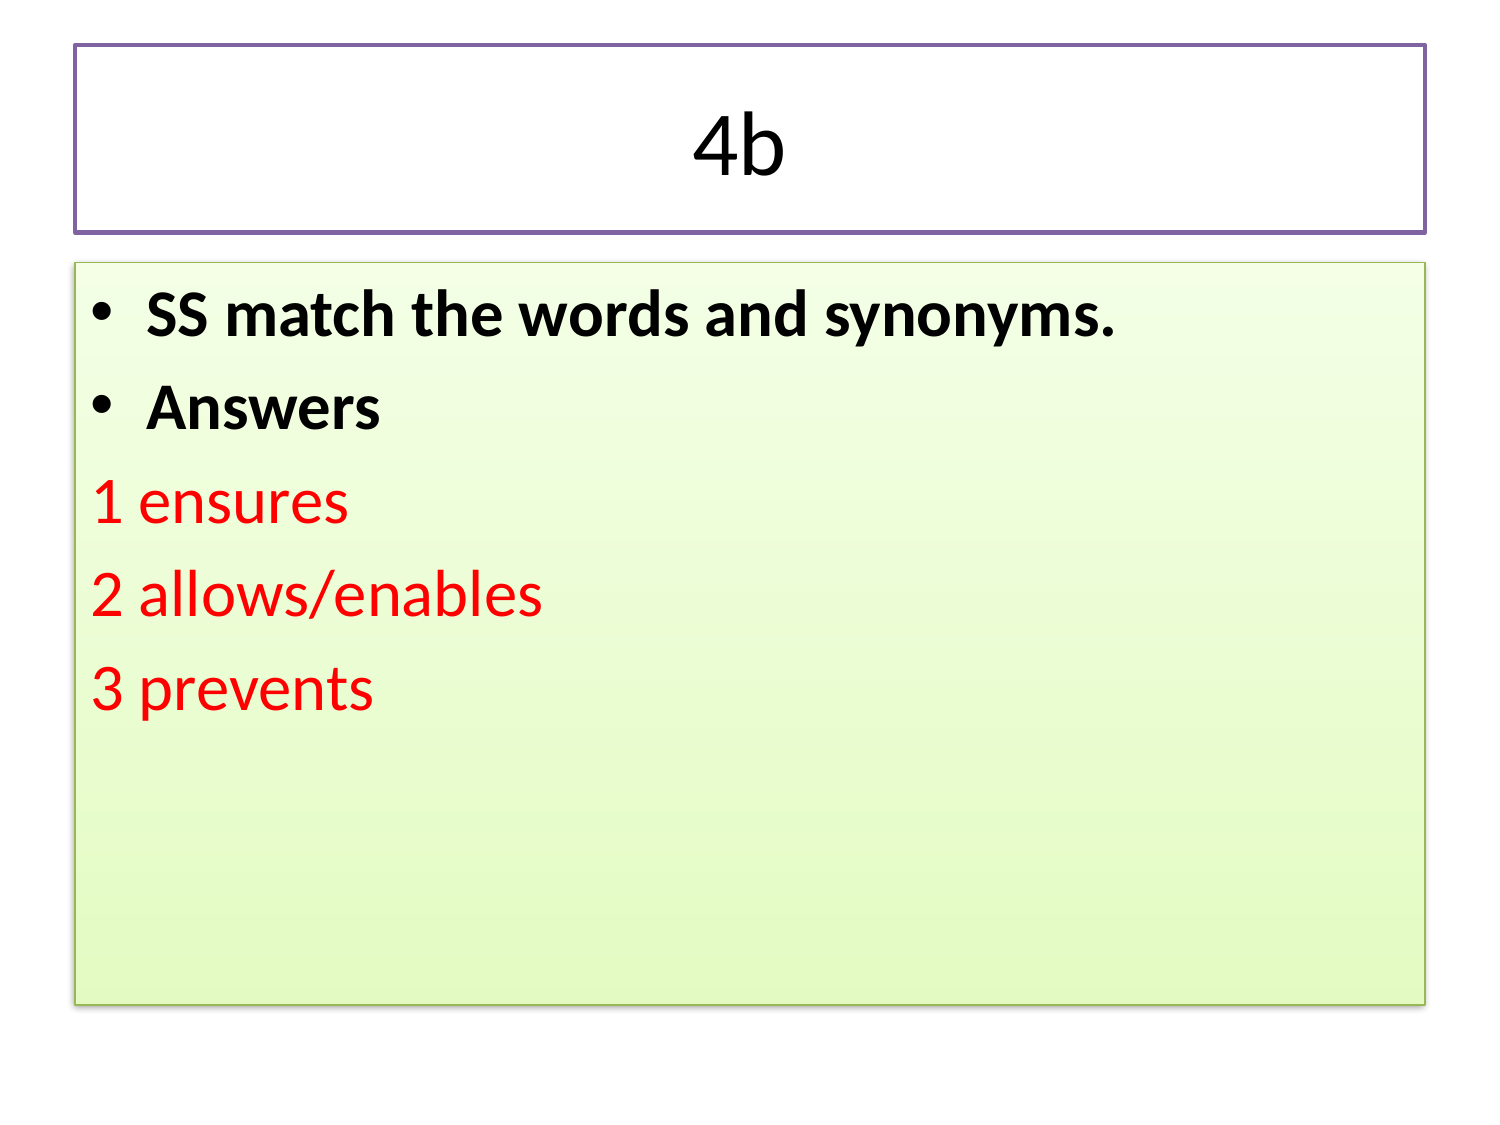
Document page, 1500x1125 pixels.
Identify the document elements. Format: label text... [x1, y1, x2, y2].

title 4b [73, 43, 1427, 235]
list SS match the words and synonyms. Answers 1 ensures 2 allows/enables 3 prevents [74, 262, 1426, 1006]
